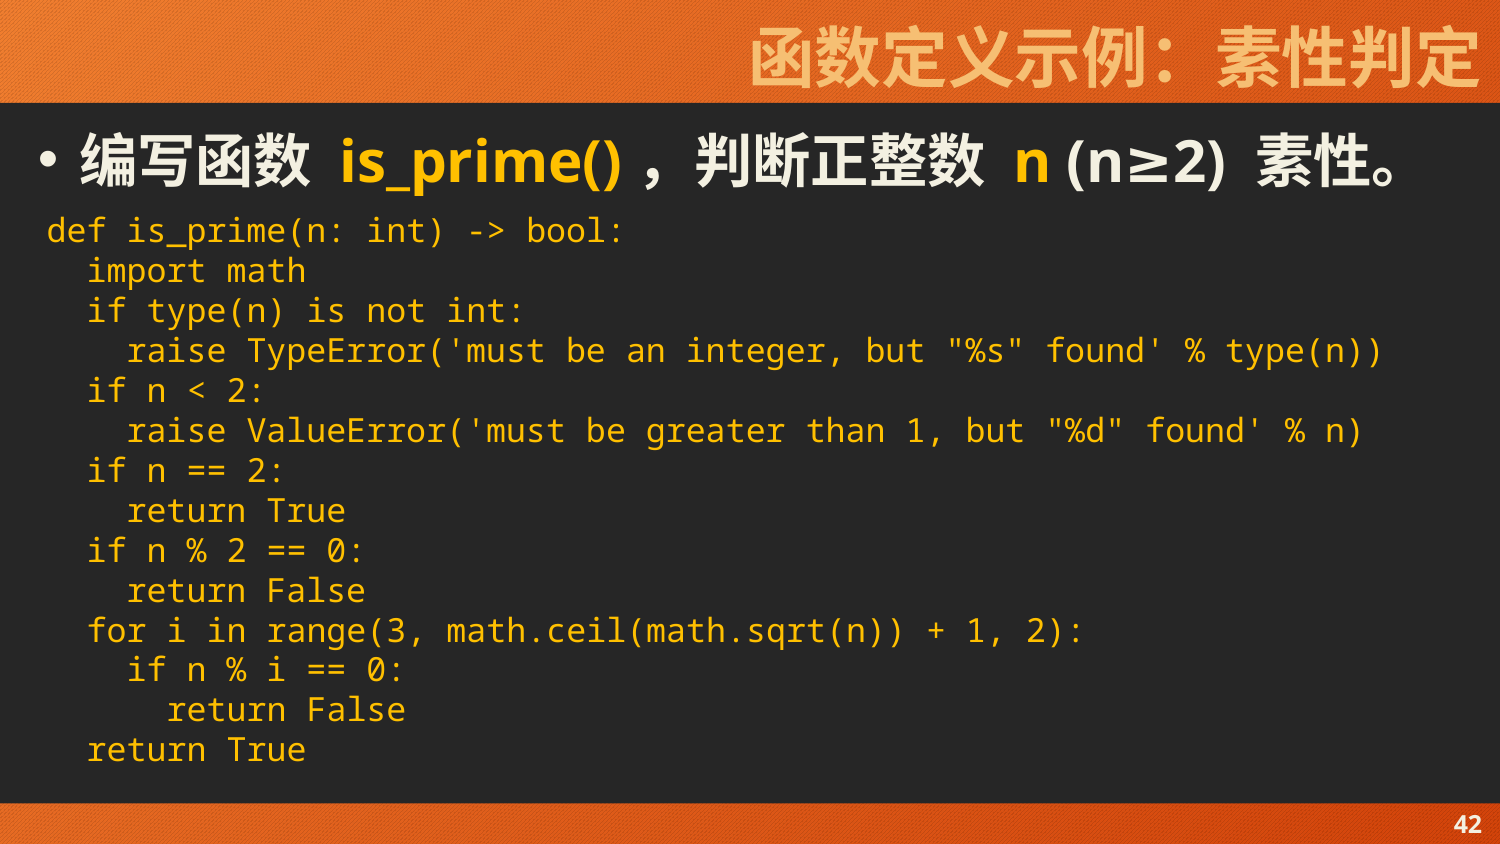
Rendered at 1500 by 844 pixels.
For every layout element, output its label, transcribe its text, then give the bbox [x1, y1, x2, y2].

list 编写函数 is_prime()，判断正整数 n (n≥2) 素性。 [31, 118, 1491, 293]
title 函数定义示例：素性判定 [12, 0, 1489, 112]
slide_number 42 [1346, 809, 1489, 843]
text_box def is_prime(n: int) -> bool: import math if type(n) is not int: raise TypeError('must be an integer, but "%s" found' % type(n)) if n < 2: raise ValueError('must be greater than 1, but "%d" found' % n) if n == 2: return True if n % 2 == 0: return False for i in range(3, math.ceil(math.sqrt(n)) + 1, 2): if n % i == 0: return False return True [31, 202, 1489, 776]
